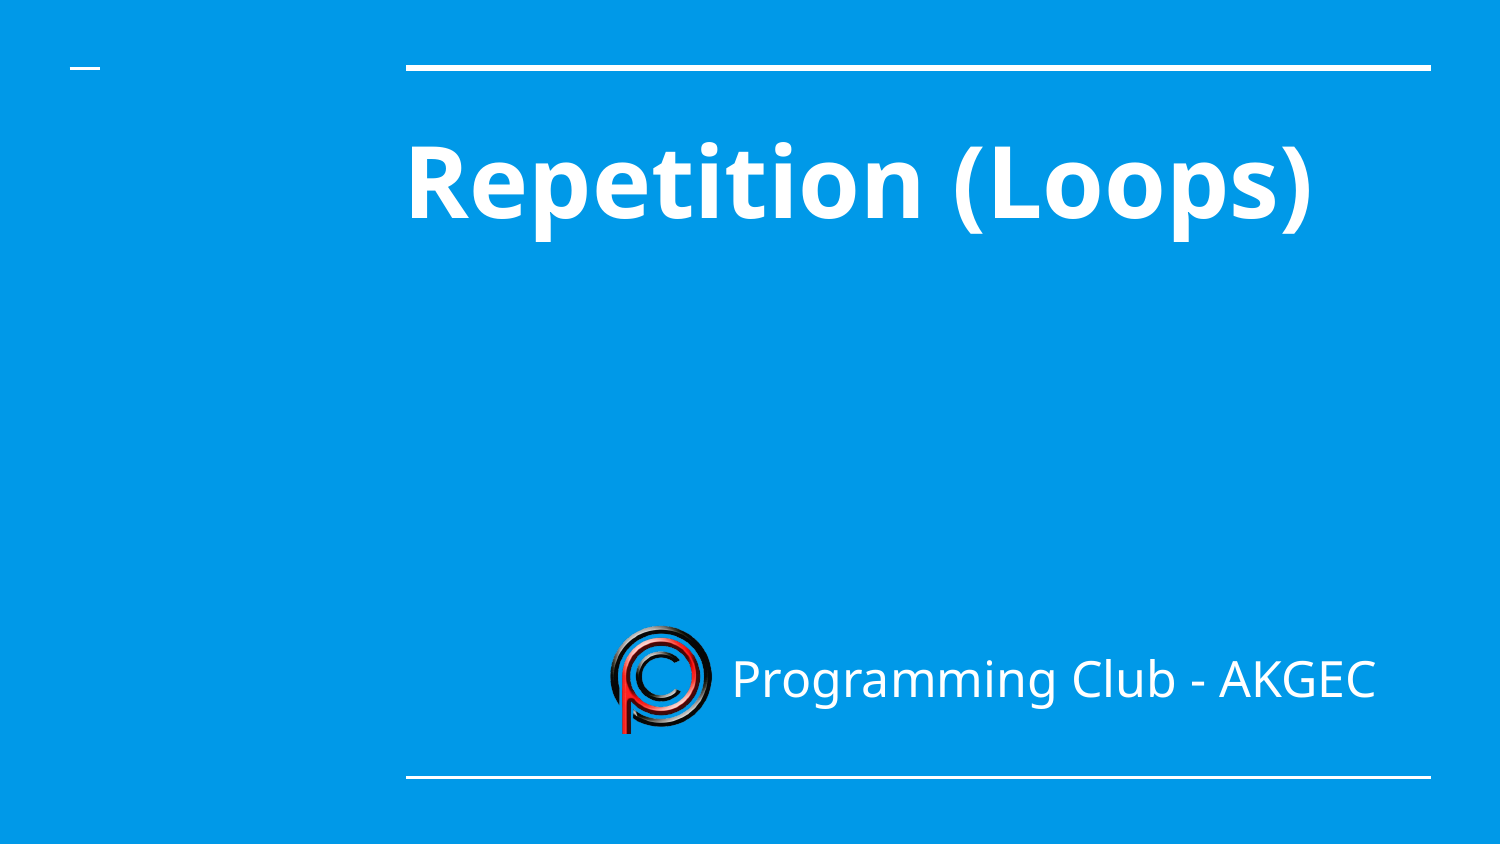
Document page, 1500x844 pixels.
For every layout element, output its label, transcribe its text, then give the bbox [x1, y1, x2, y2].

picture [623, 638, 700, 733]
title Repetition (Loops) [389, 103, 1428, 357]
text_box Programming Club - AKGEC [721, 632, 1500, 723]
picture [611, 626, 711, 726]
